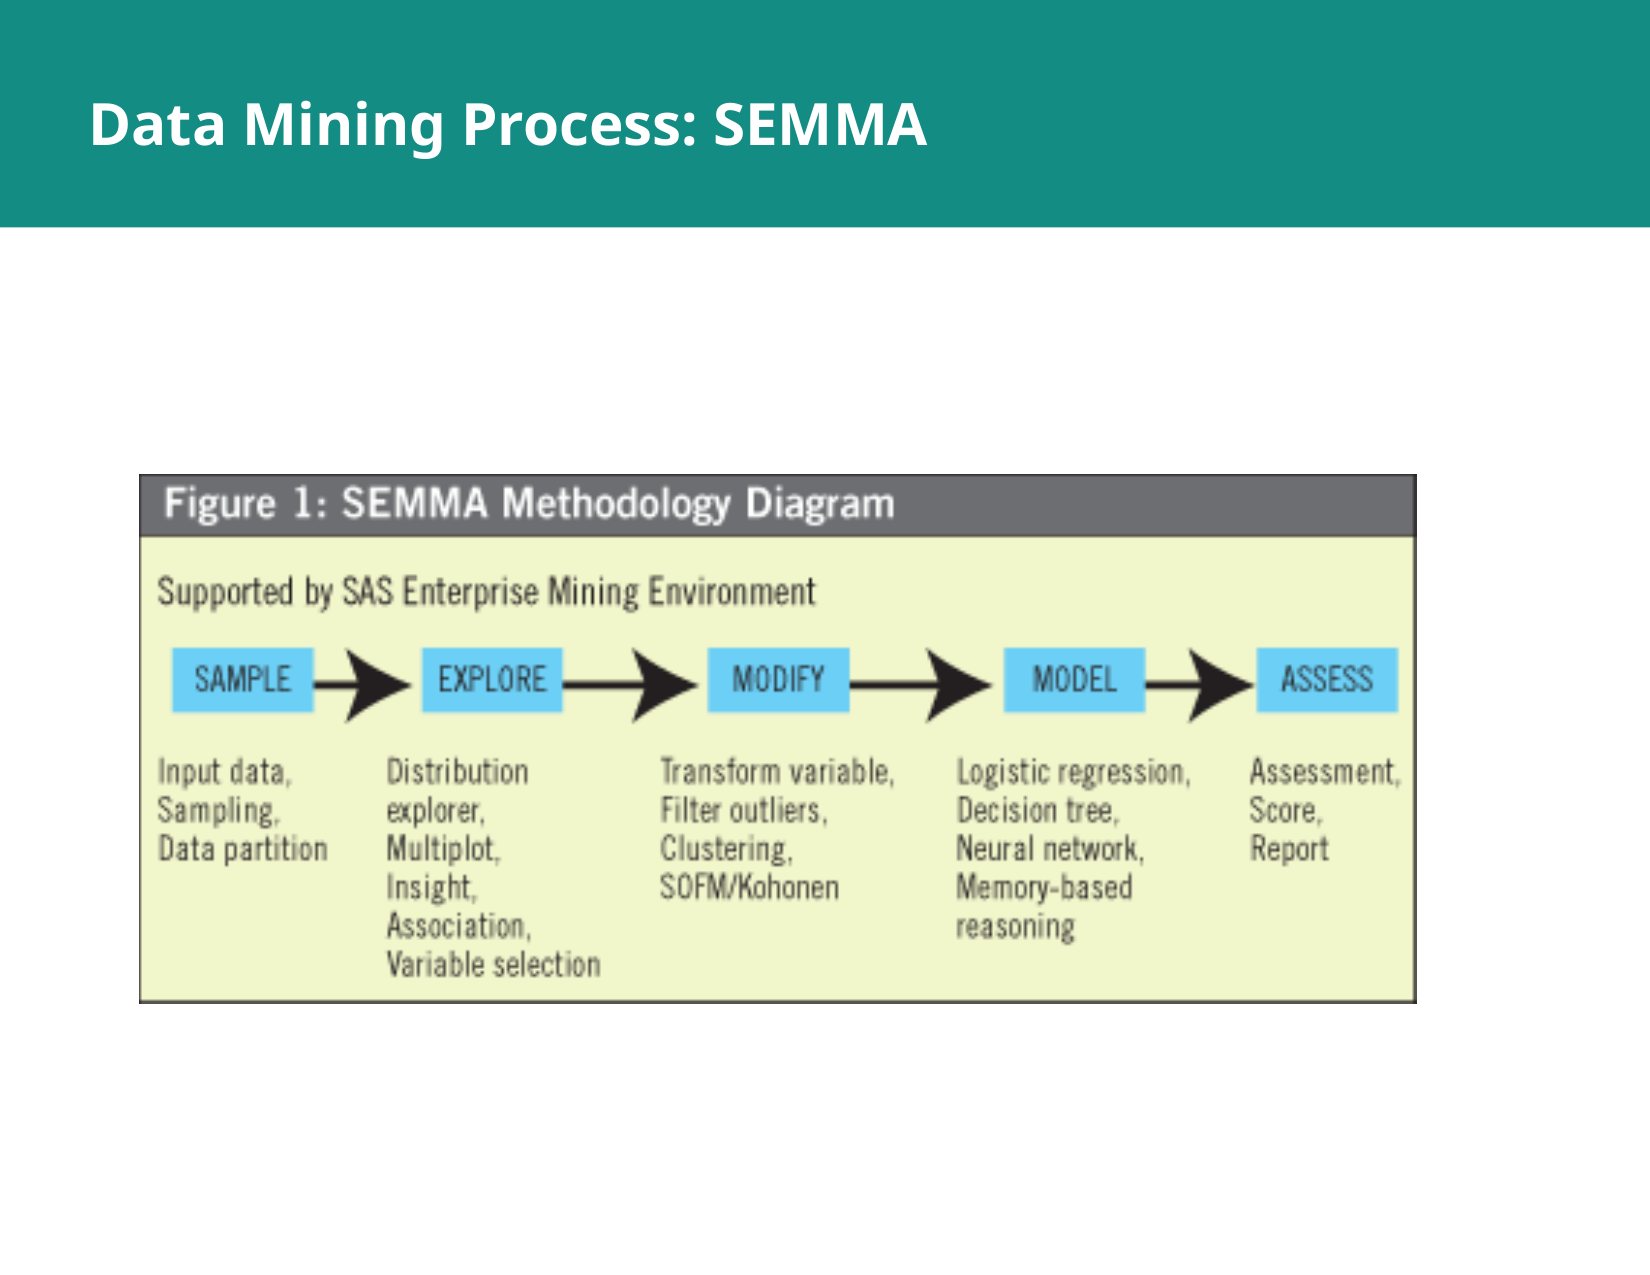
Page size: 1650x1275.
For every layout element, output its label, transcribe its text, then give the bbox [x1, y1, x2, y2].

title Data Mining Process: SEMMA [88, 87, 1416, 159]
picture [139, 474, 1417, 1004]
